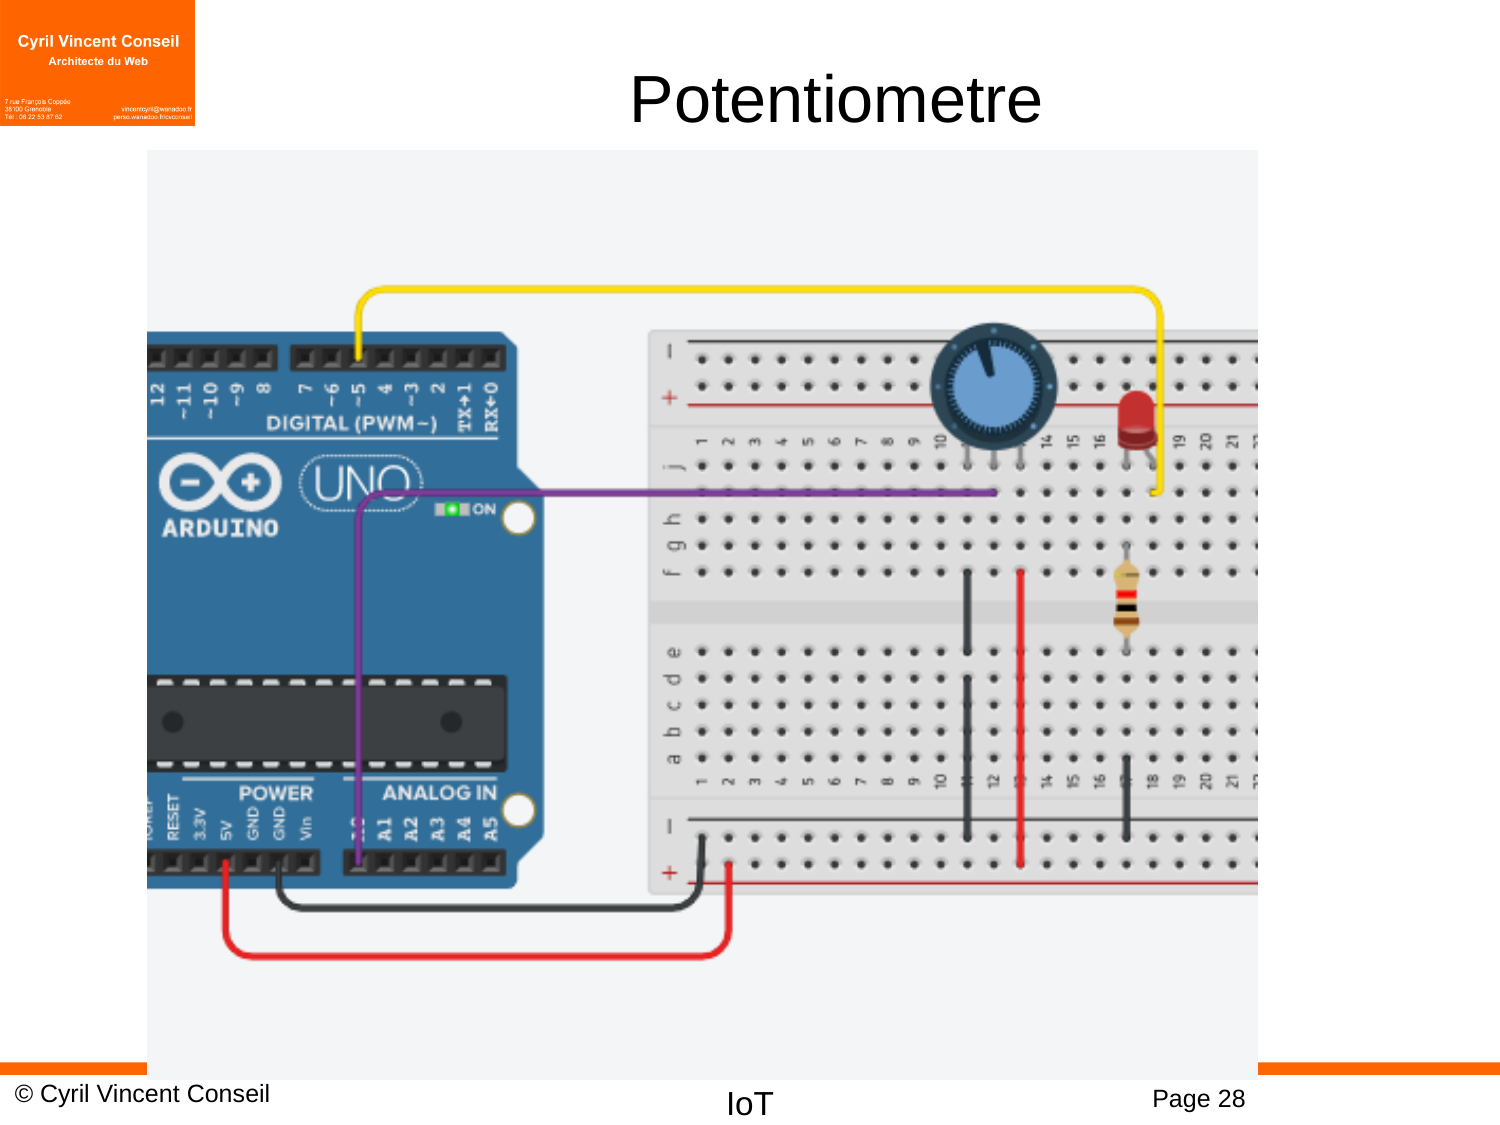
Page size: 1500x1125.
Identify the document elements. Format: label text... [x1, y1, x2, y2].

picture [147, 150, 1259, 1080]
picture [0, 0, 195, 126]
title Potentiometre [194, 2, 1480, 190]
